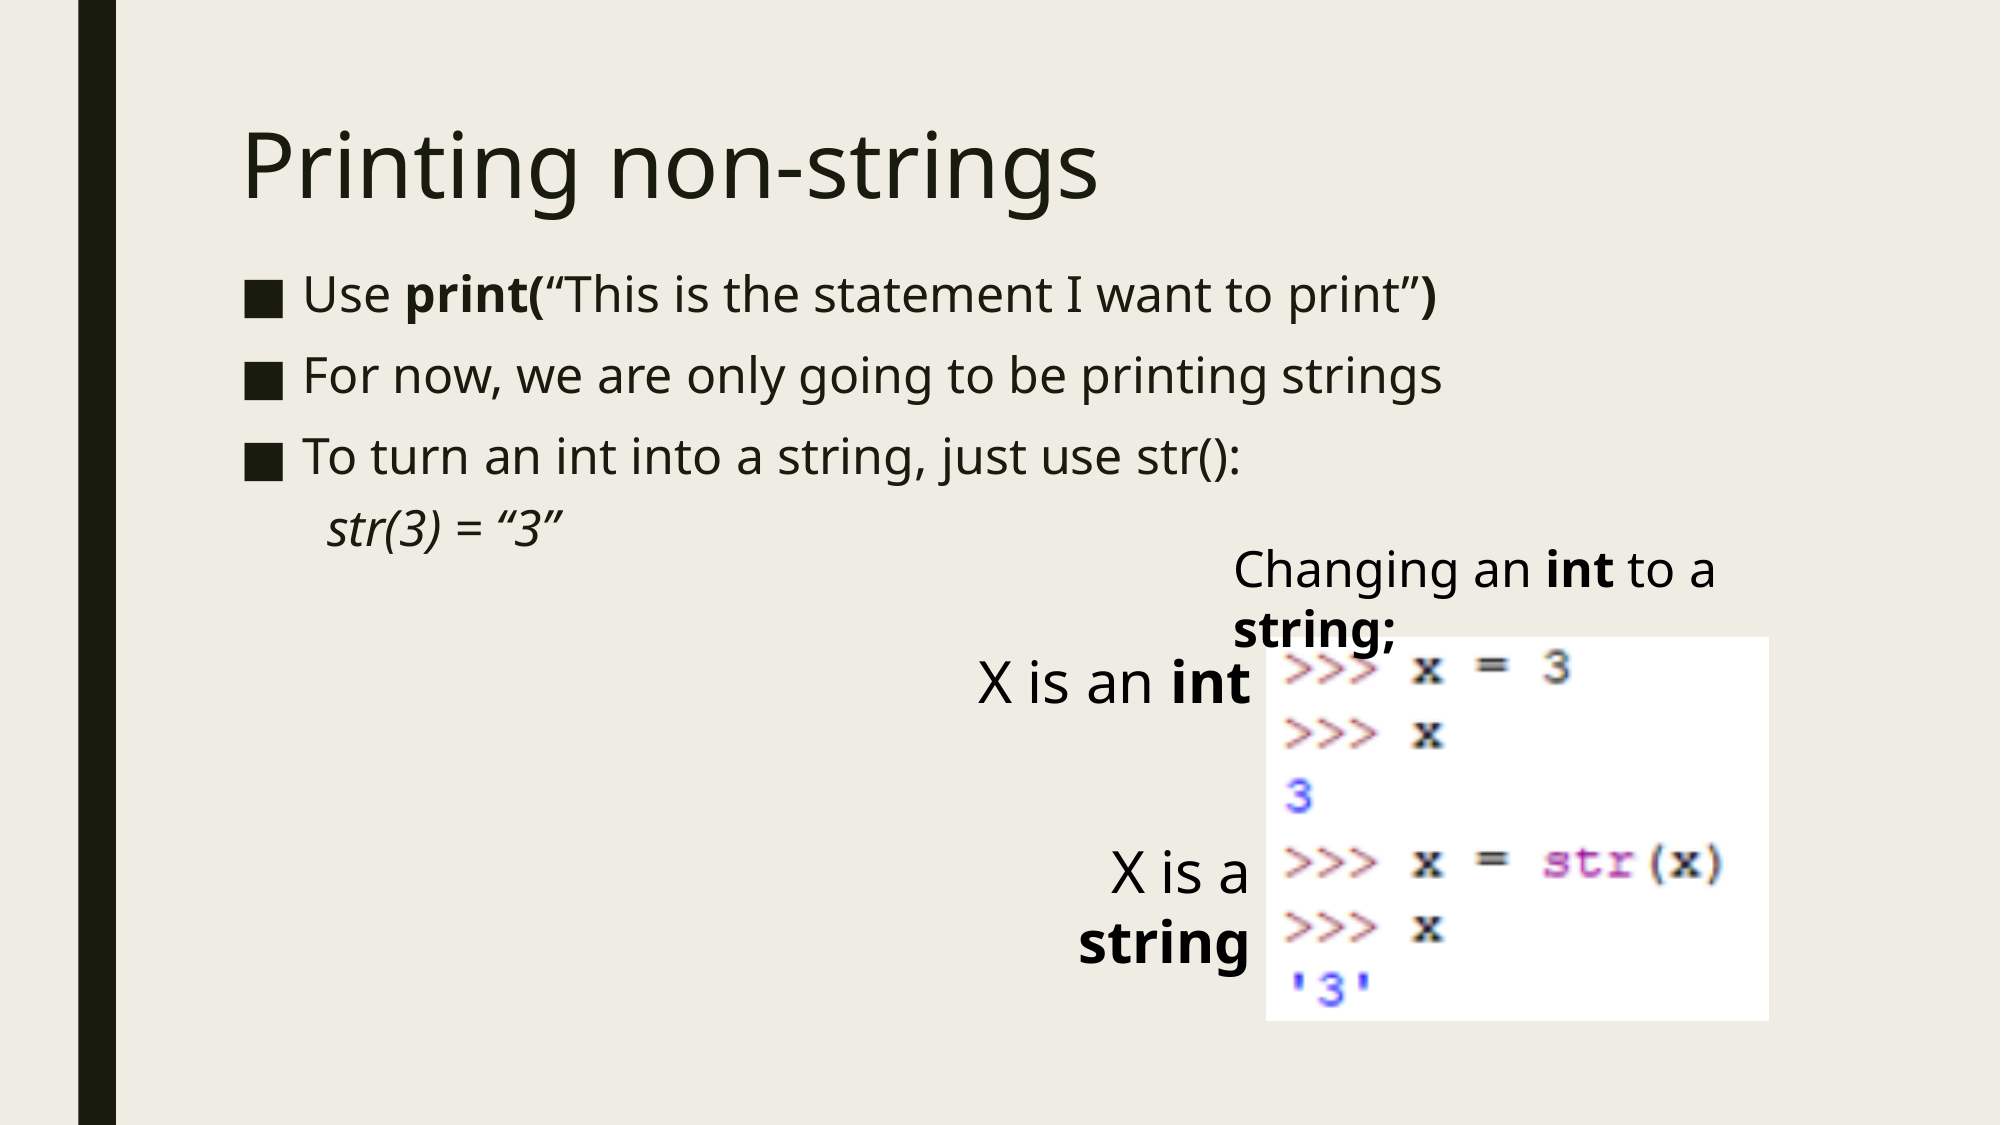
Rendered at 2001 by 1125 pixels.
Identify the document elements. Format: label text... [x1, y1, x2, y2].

list Use print(“This is the statement I want to print”) For now, we are only going to be printing strings To turn an int into a string, just use str(): str(3) = “3” [225, 259, 1800, 944]
picture [1266, 637, 1769, 1021]
title Printing non-strings [225, 112, 1800, 259]
text_box X is an int X is a string [934, 637, 1267, 1043]
text_box Changing an int to a string; [1218, 529, 1889, 665]
